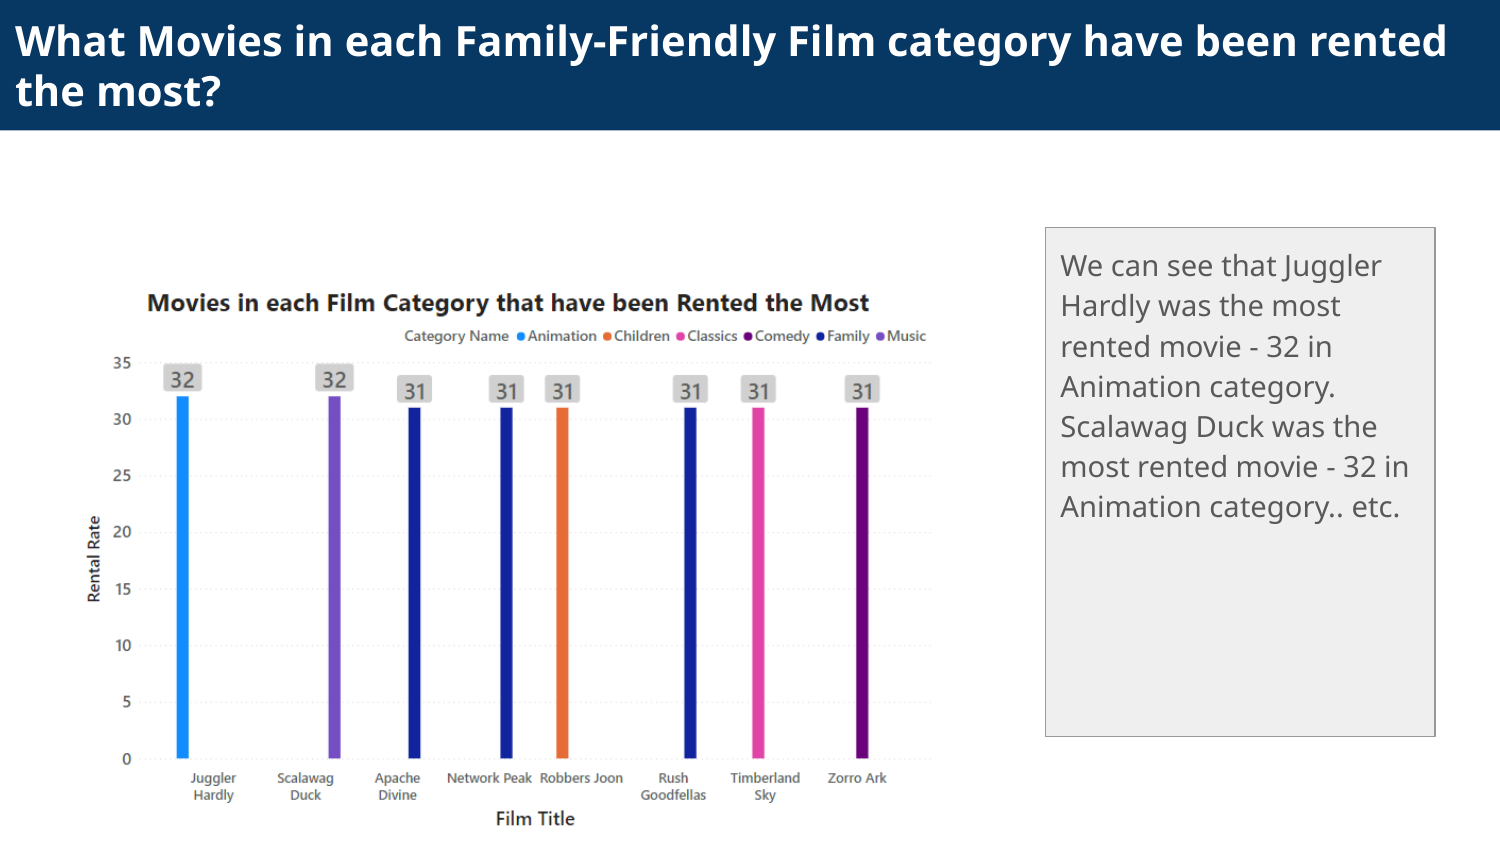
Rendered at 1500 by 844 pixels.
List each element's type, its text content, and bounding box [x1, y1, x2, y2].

picture [75, 273, 992, 837]
list We can see that Juggler Hardly was the most rented movie - 32 in Animation category. Scalawag Duck was the most rented movie - 32 in Animation category.. etc. [1045, 227, 1436, 737]
text_box Staff ID [996, 434, 1109, 478]
title What Movies in each Family-Friendly Film category have been rented the most? [0, 0, 1500, 131]
